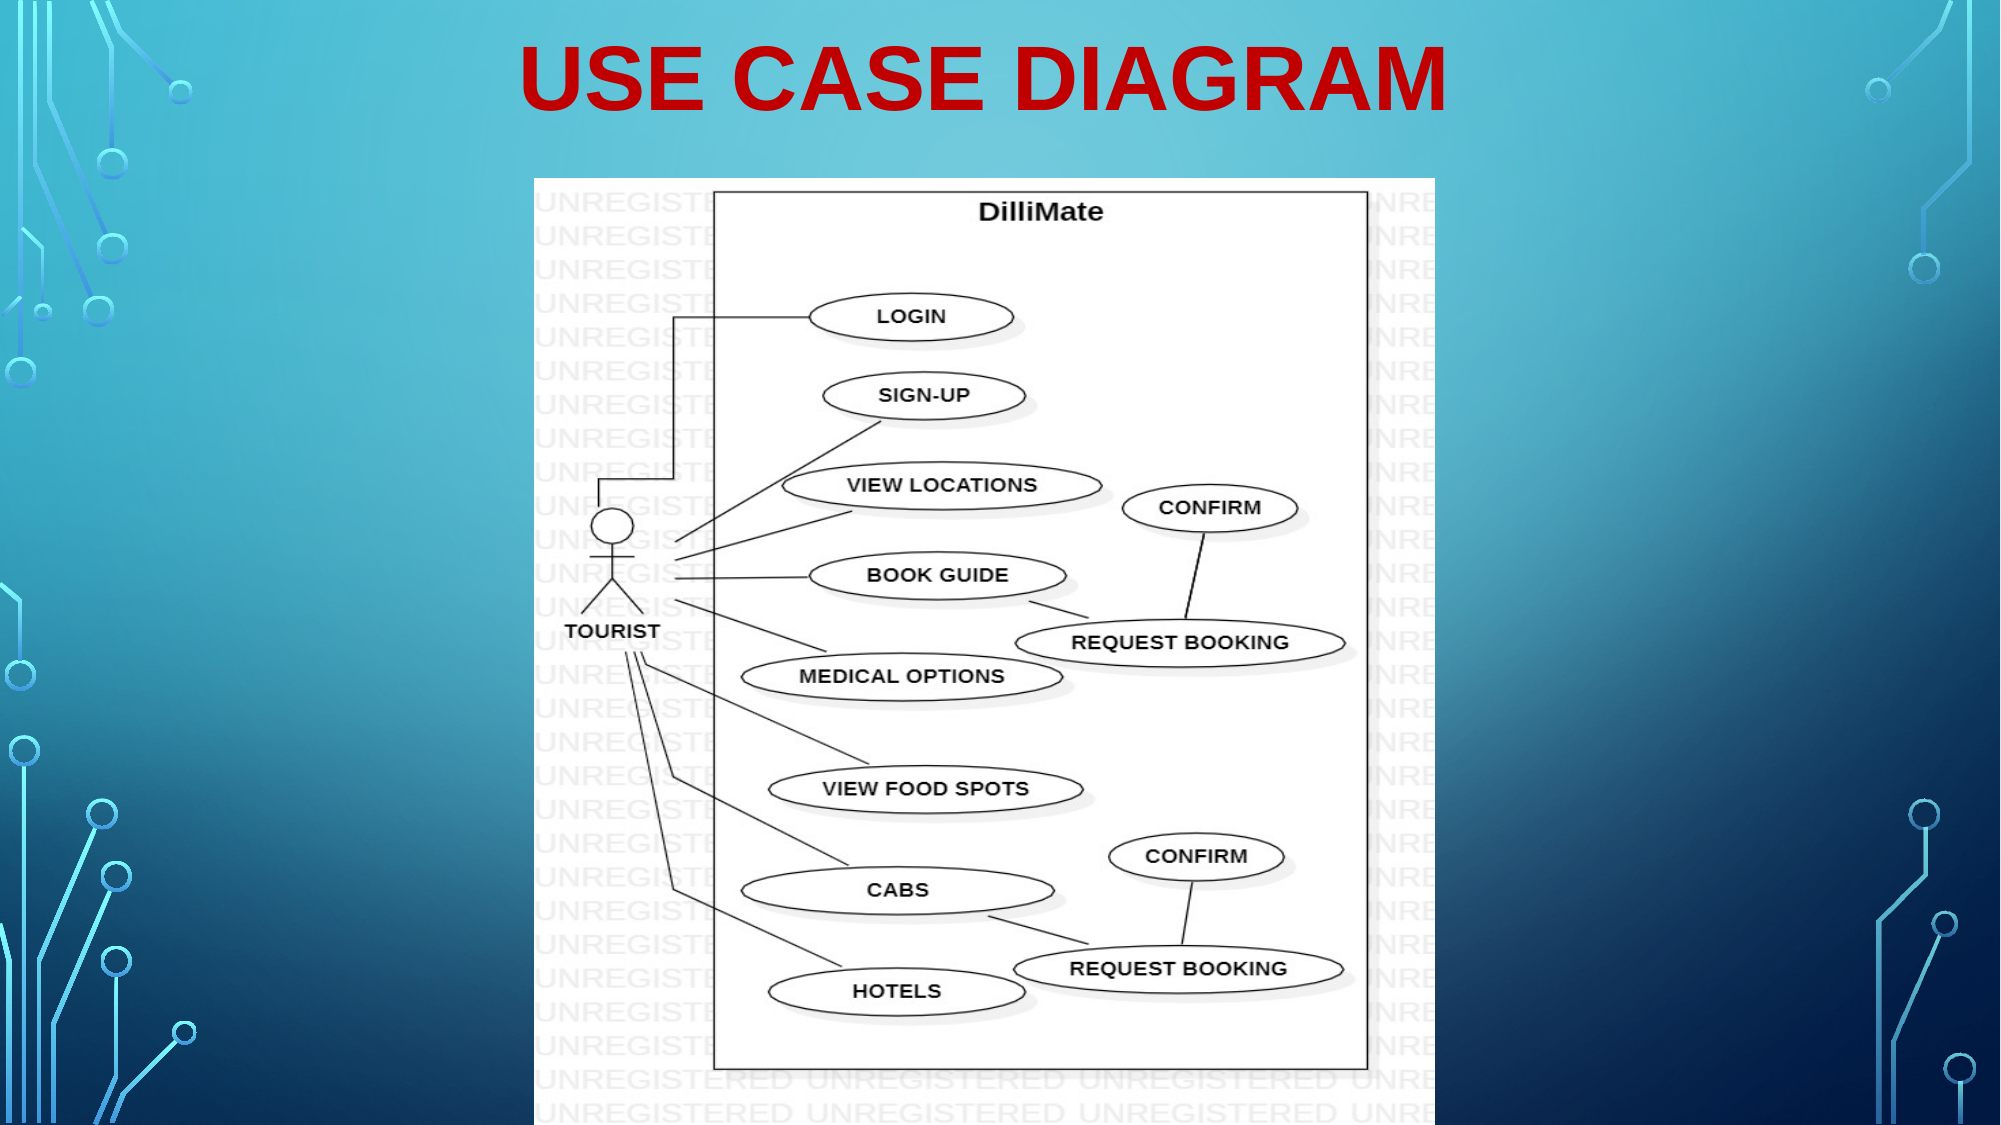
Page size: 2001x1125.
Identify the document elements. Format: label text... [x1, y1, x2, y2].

title Use case diagram [172, 0, 1797, 161]
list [534, 178, 1435, 1125]
